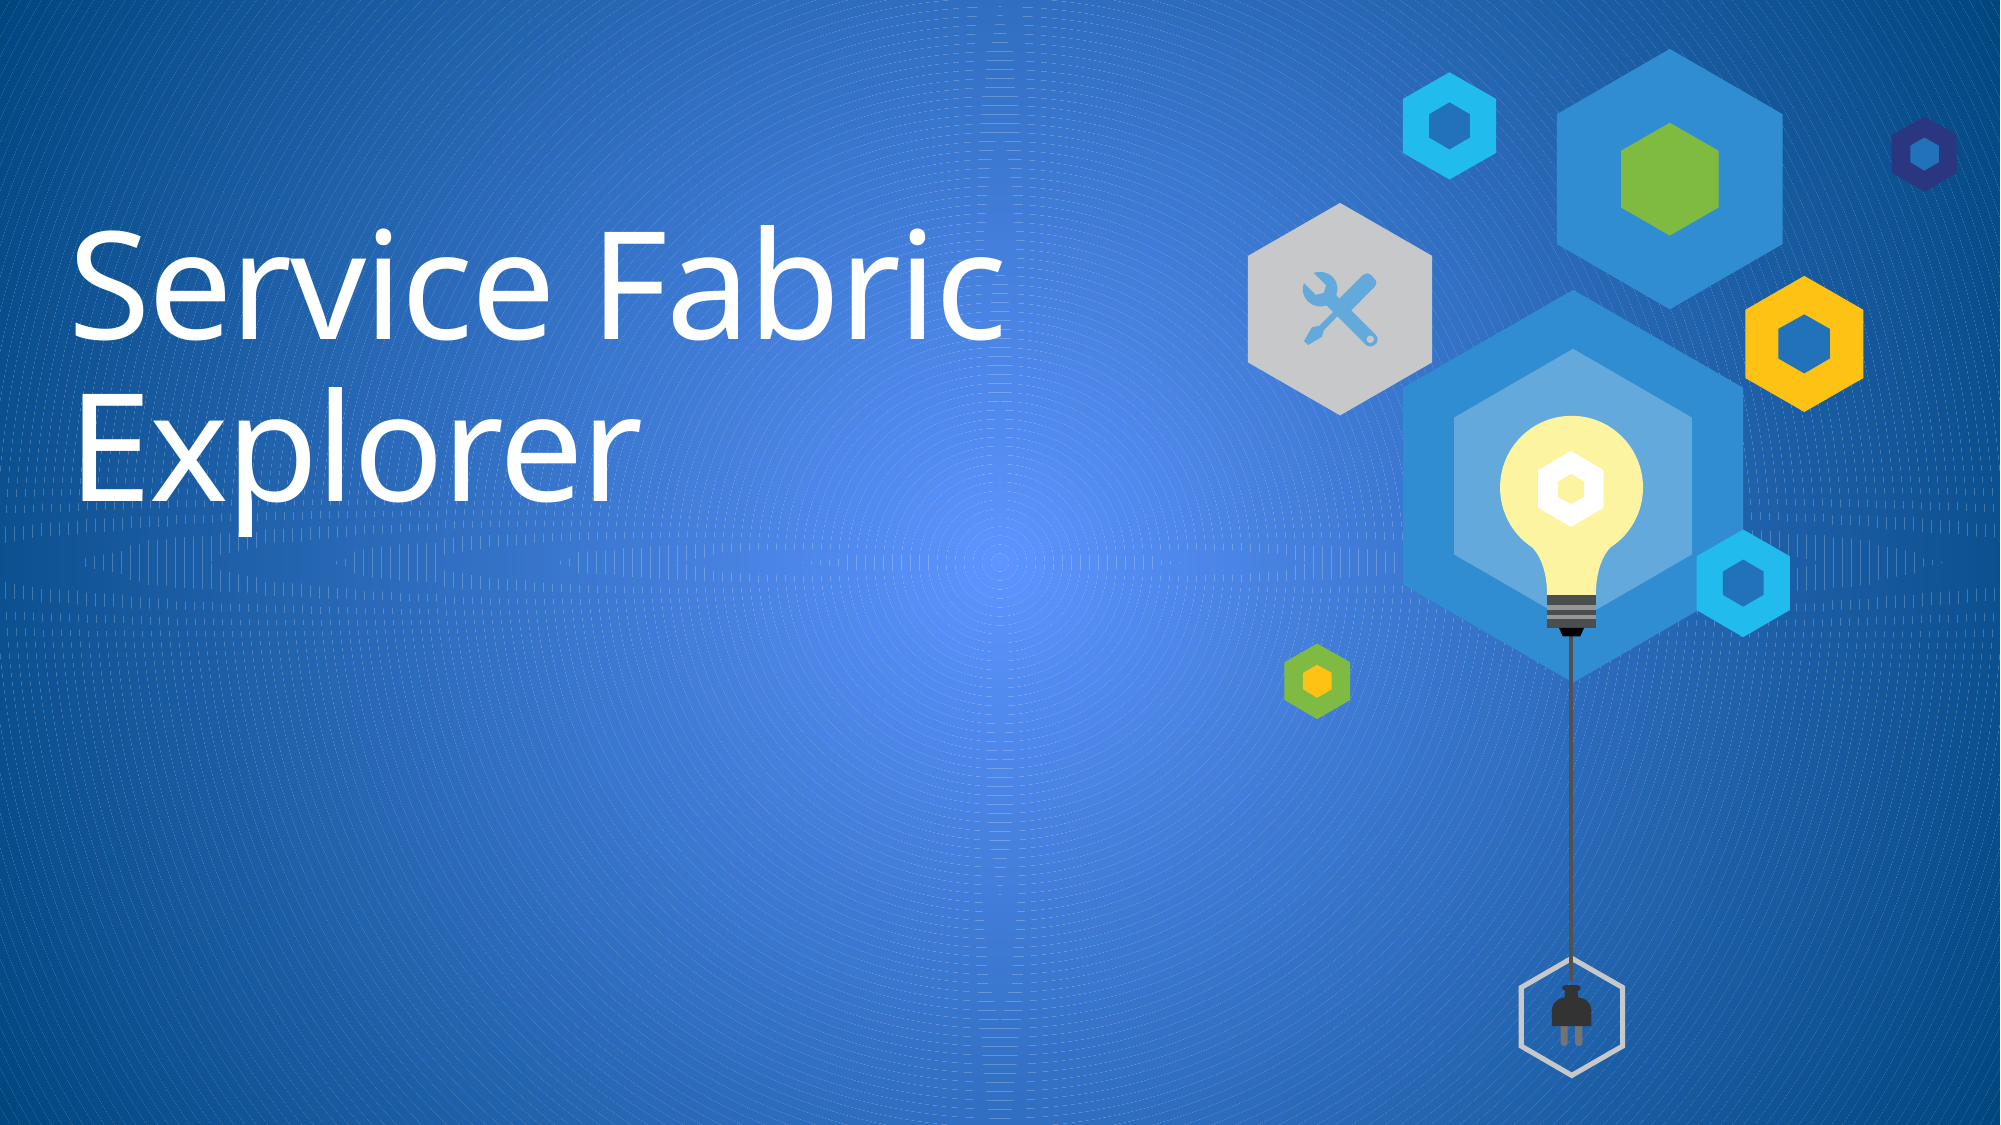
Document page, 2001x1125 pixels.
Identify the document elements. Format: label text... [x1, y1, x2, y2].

title Service Fabric Explorer [44, 194, 1221, 552]
